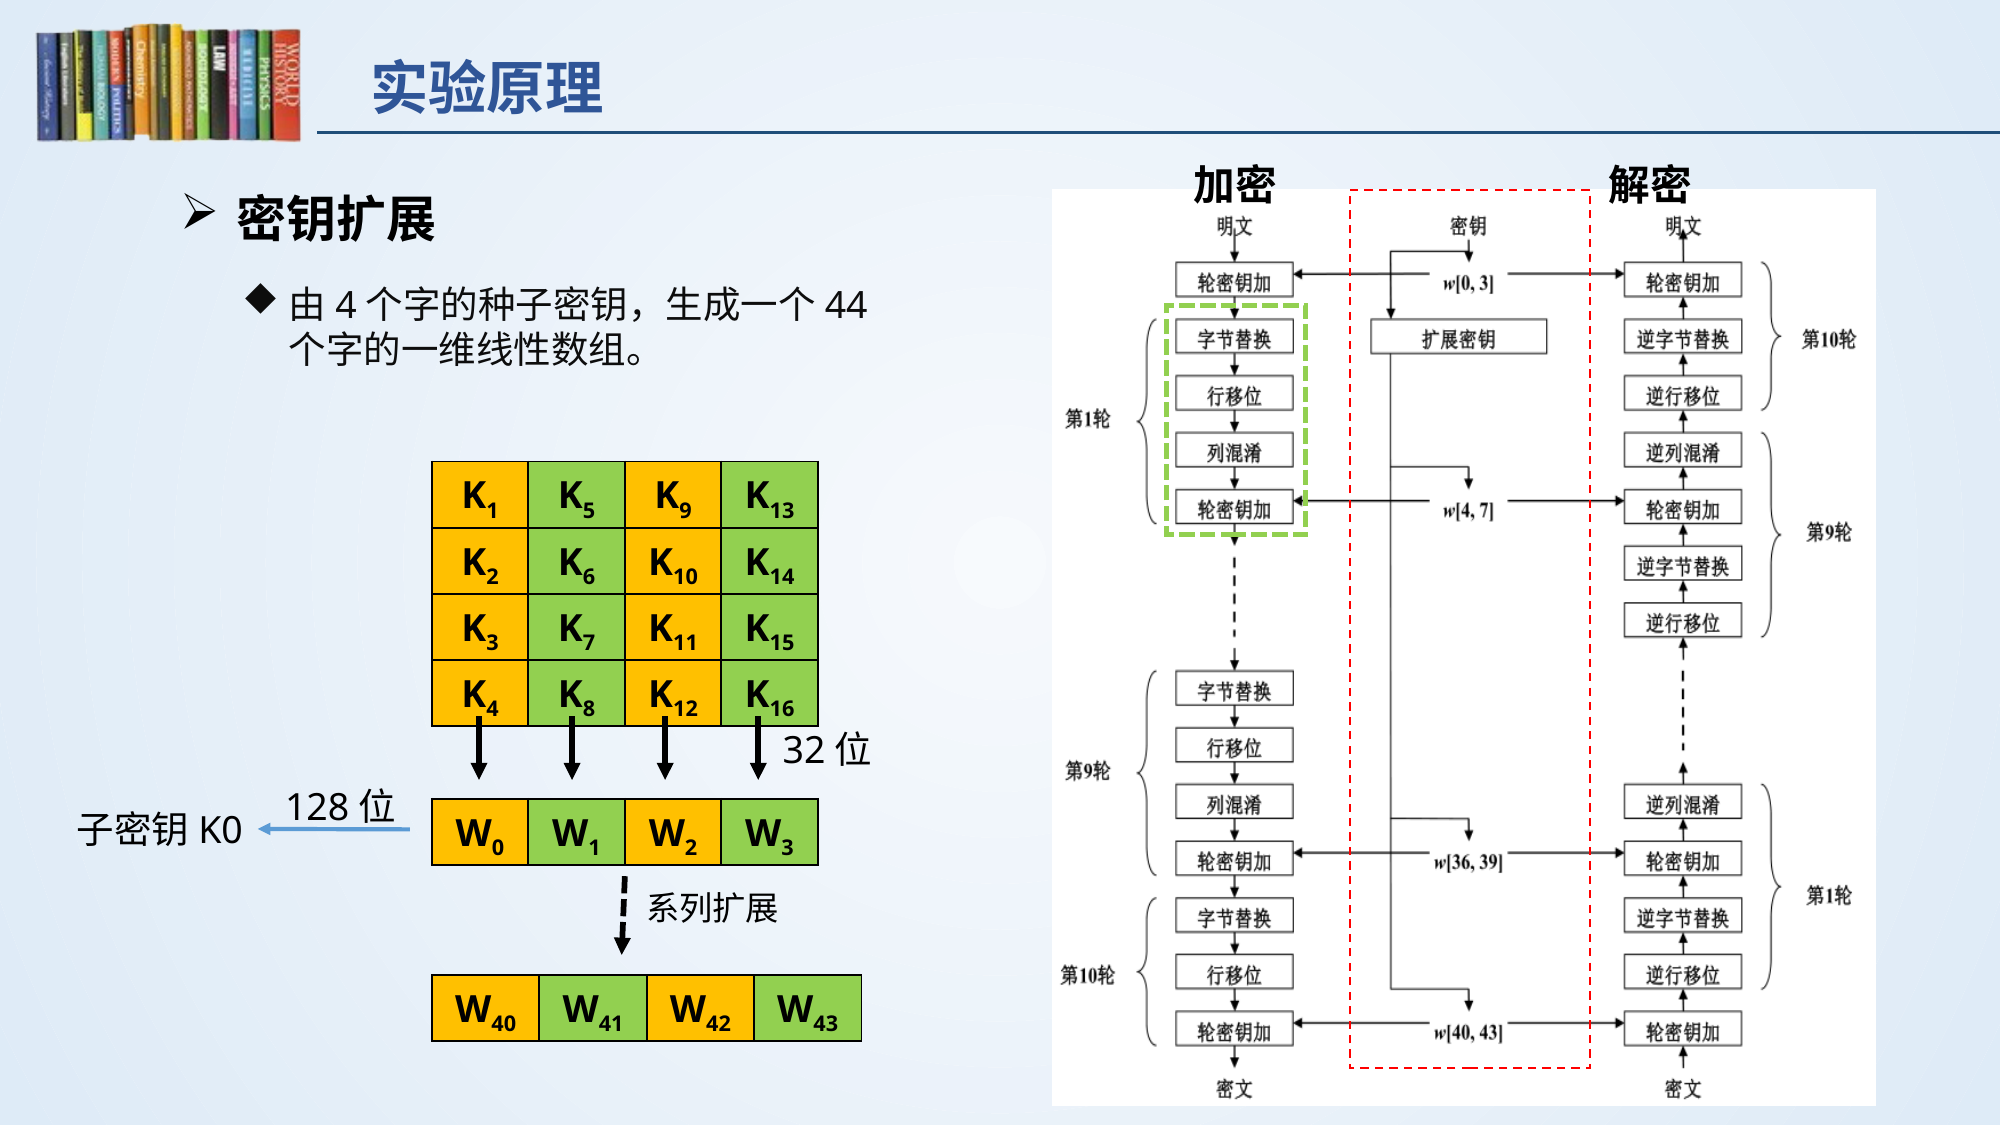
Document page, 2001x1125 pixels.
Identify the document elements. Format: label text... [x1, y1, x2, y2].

table_header W41 [540, 976, 631, 1040]
table_header W1 [529, 800, 624, 864]
table_header K9 [626, 462, 631, 527]
table_header W40 [433, 976, 538, 1040]
table_cell K6 [529, 529, 624, 593]
table_cell K12 [626, 661, 631, 725]
table_cell K10 [626, 529, 631, 593]
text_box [631, 112, 2000, 1106]
text_box 子密钥K0 [62, 799, 258, 859]
table_cell K11 [626, 595, 631, 659]
text_box 密钥扩展 [165, 180, 452, 255]
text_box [621, 876, 625, 955]
text_box 由4个字的种子密钥，生成一个44个字的一维线性数组。 [227, 274, 631, 379]
text_box 实验原理 [355, 43, 812, 129]
table_cell K2 [433, 529, 527, 593]
picture [23, 0, 317, 173]
table_cell K4 [433, 661, 527, 725]
table_header K1 [433, 462, 527, 527]
table_cell K7 [529, 595, 624, 659]
table_cell K3 [433, 595, 527, 659]
table_header W0 [433, 800, 527, 864]
table_header W2 [626, 800, 631, 864]
text_box 128位 [270, 775, 411, 836]
table_header K5 [529, 462, 624, 527]
table_cell K8 [529, 661, 624, 725]
